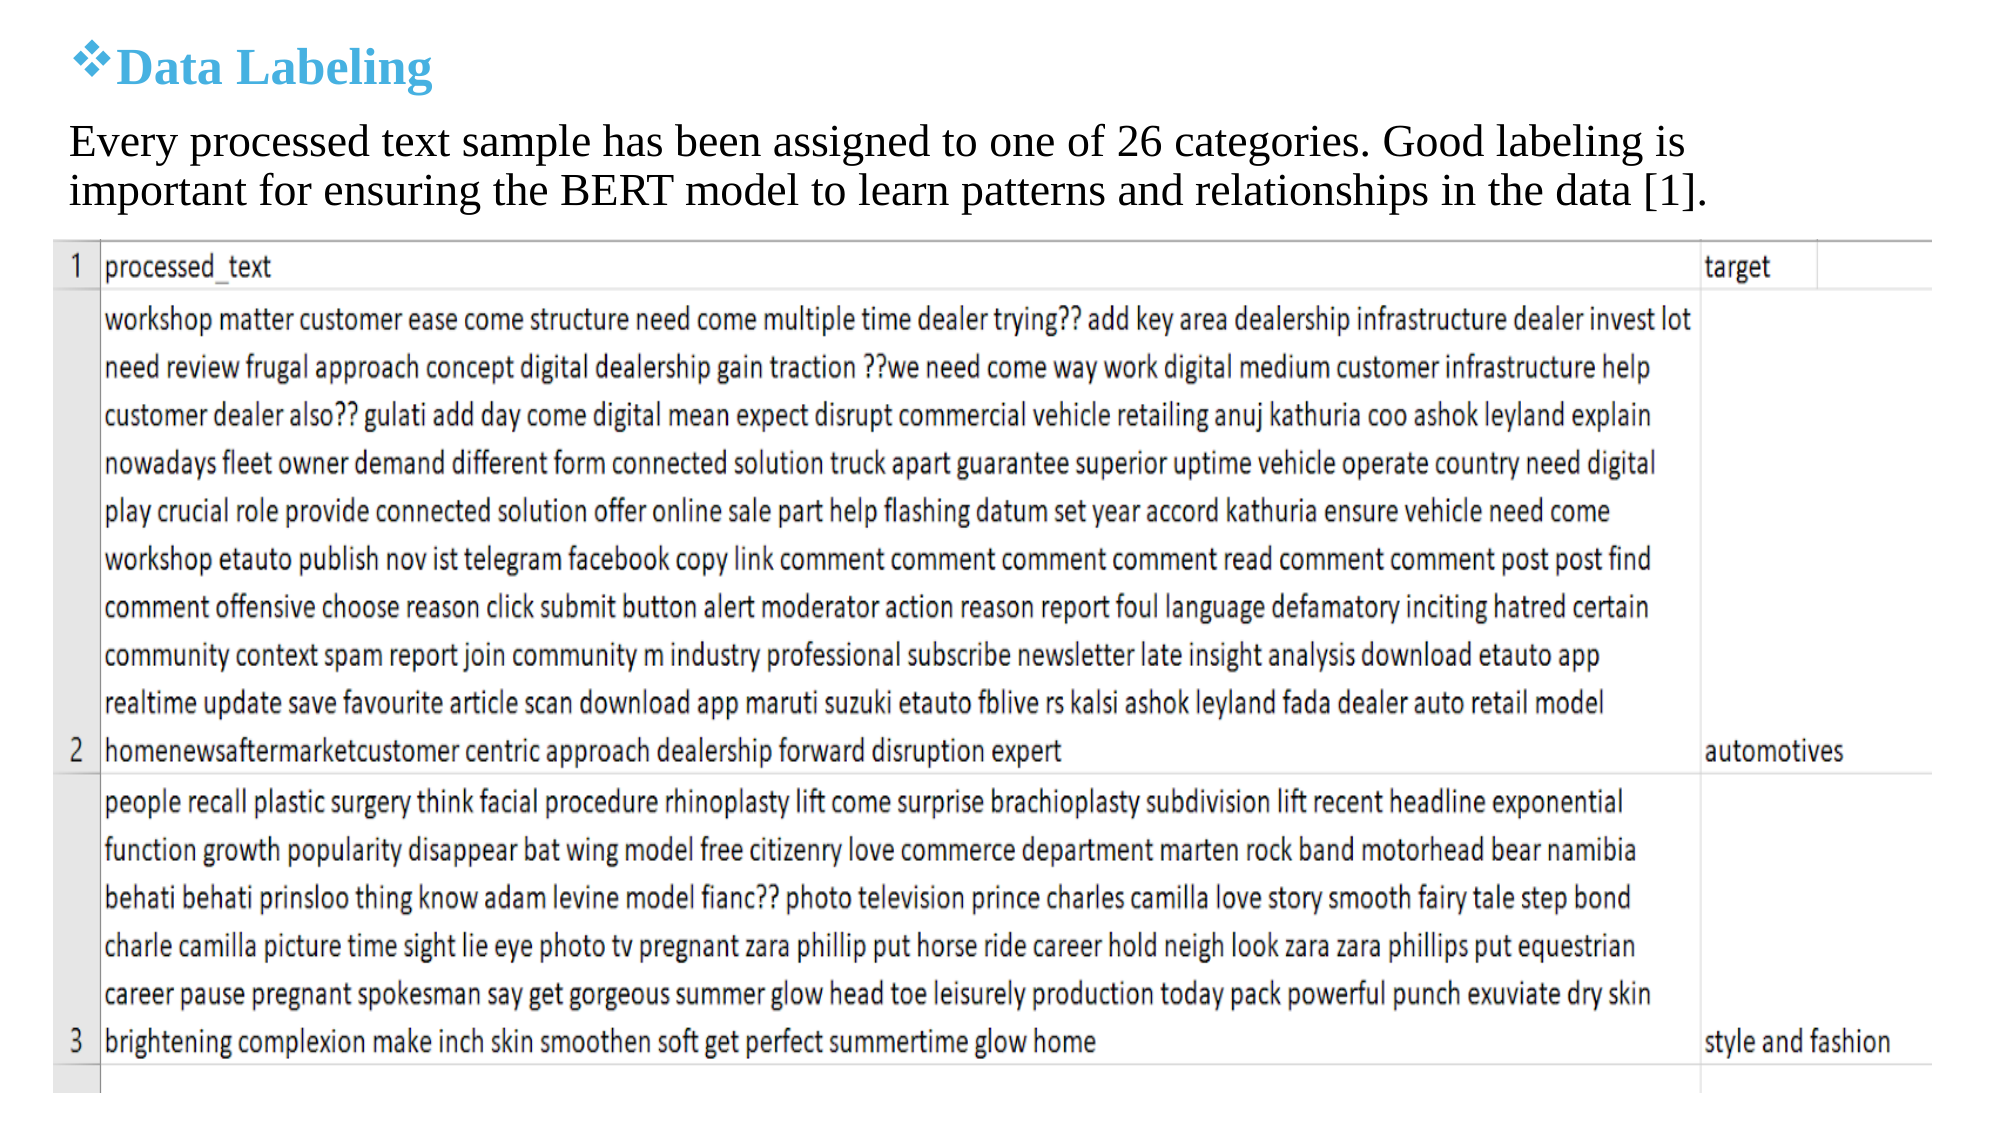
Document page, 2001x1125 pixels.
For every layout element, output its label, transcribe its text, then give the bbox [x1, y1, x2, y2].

list Data Labeling Every processed text sample has been assigned to one of 26 categories. Good labeling is important for ensuring the BERT model to learn patterns and relationships in the data [1]. [53, 32, 1759, 238]
picture [53, 238, 1933, 1094]
